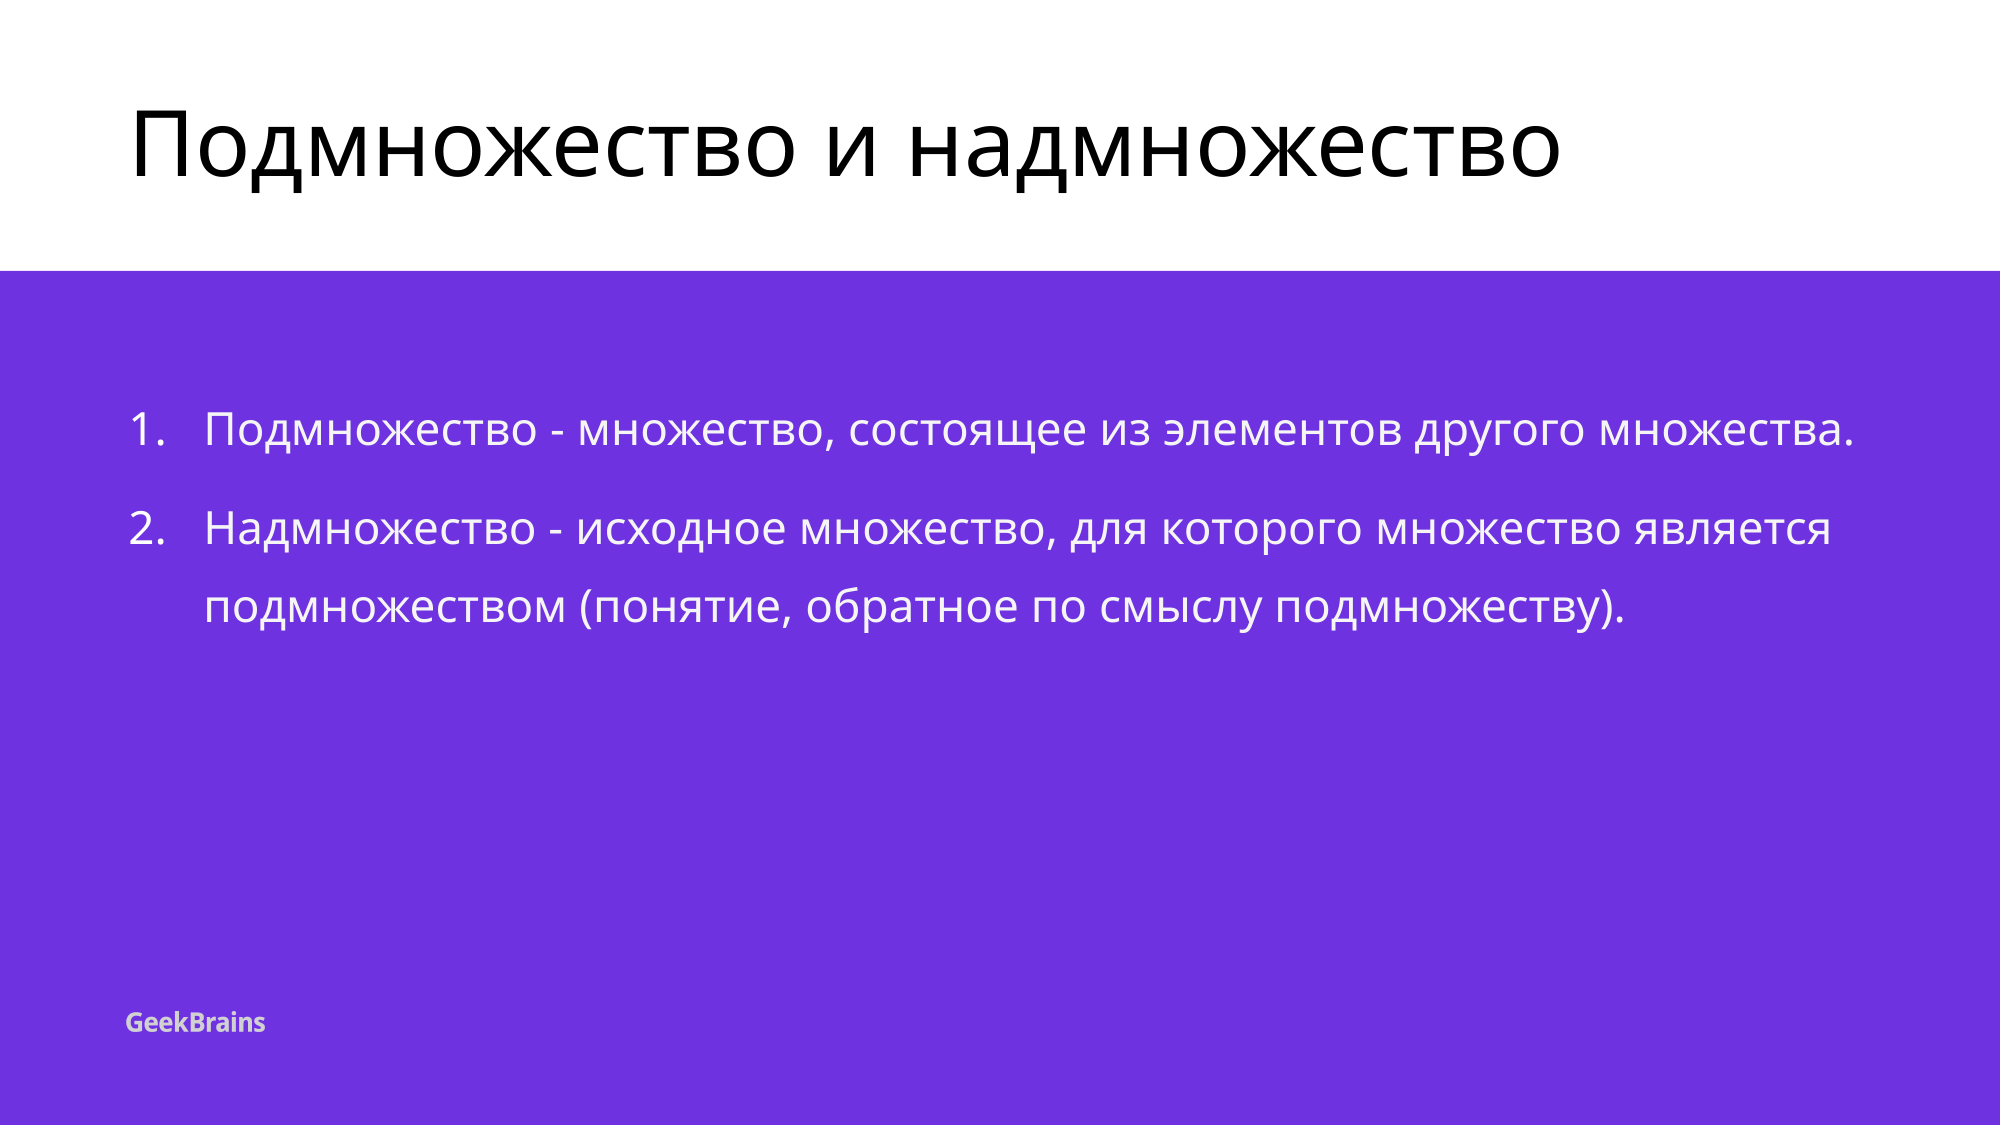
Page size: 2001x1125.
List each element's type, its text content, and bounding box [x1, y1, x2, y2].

picture [126, 1011, 265, 1032]
text_box Подмножество и надмножество [113, 75, 1887, 205]
text_box Подмножество - множество, состоящее из элементов другого множества. Надмножество - исходное множество, для которого множество является подмножеством (понятие, обратное по смыслу подмножеству). [113, 368, 1887, 988]
